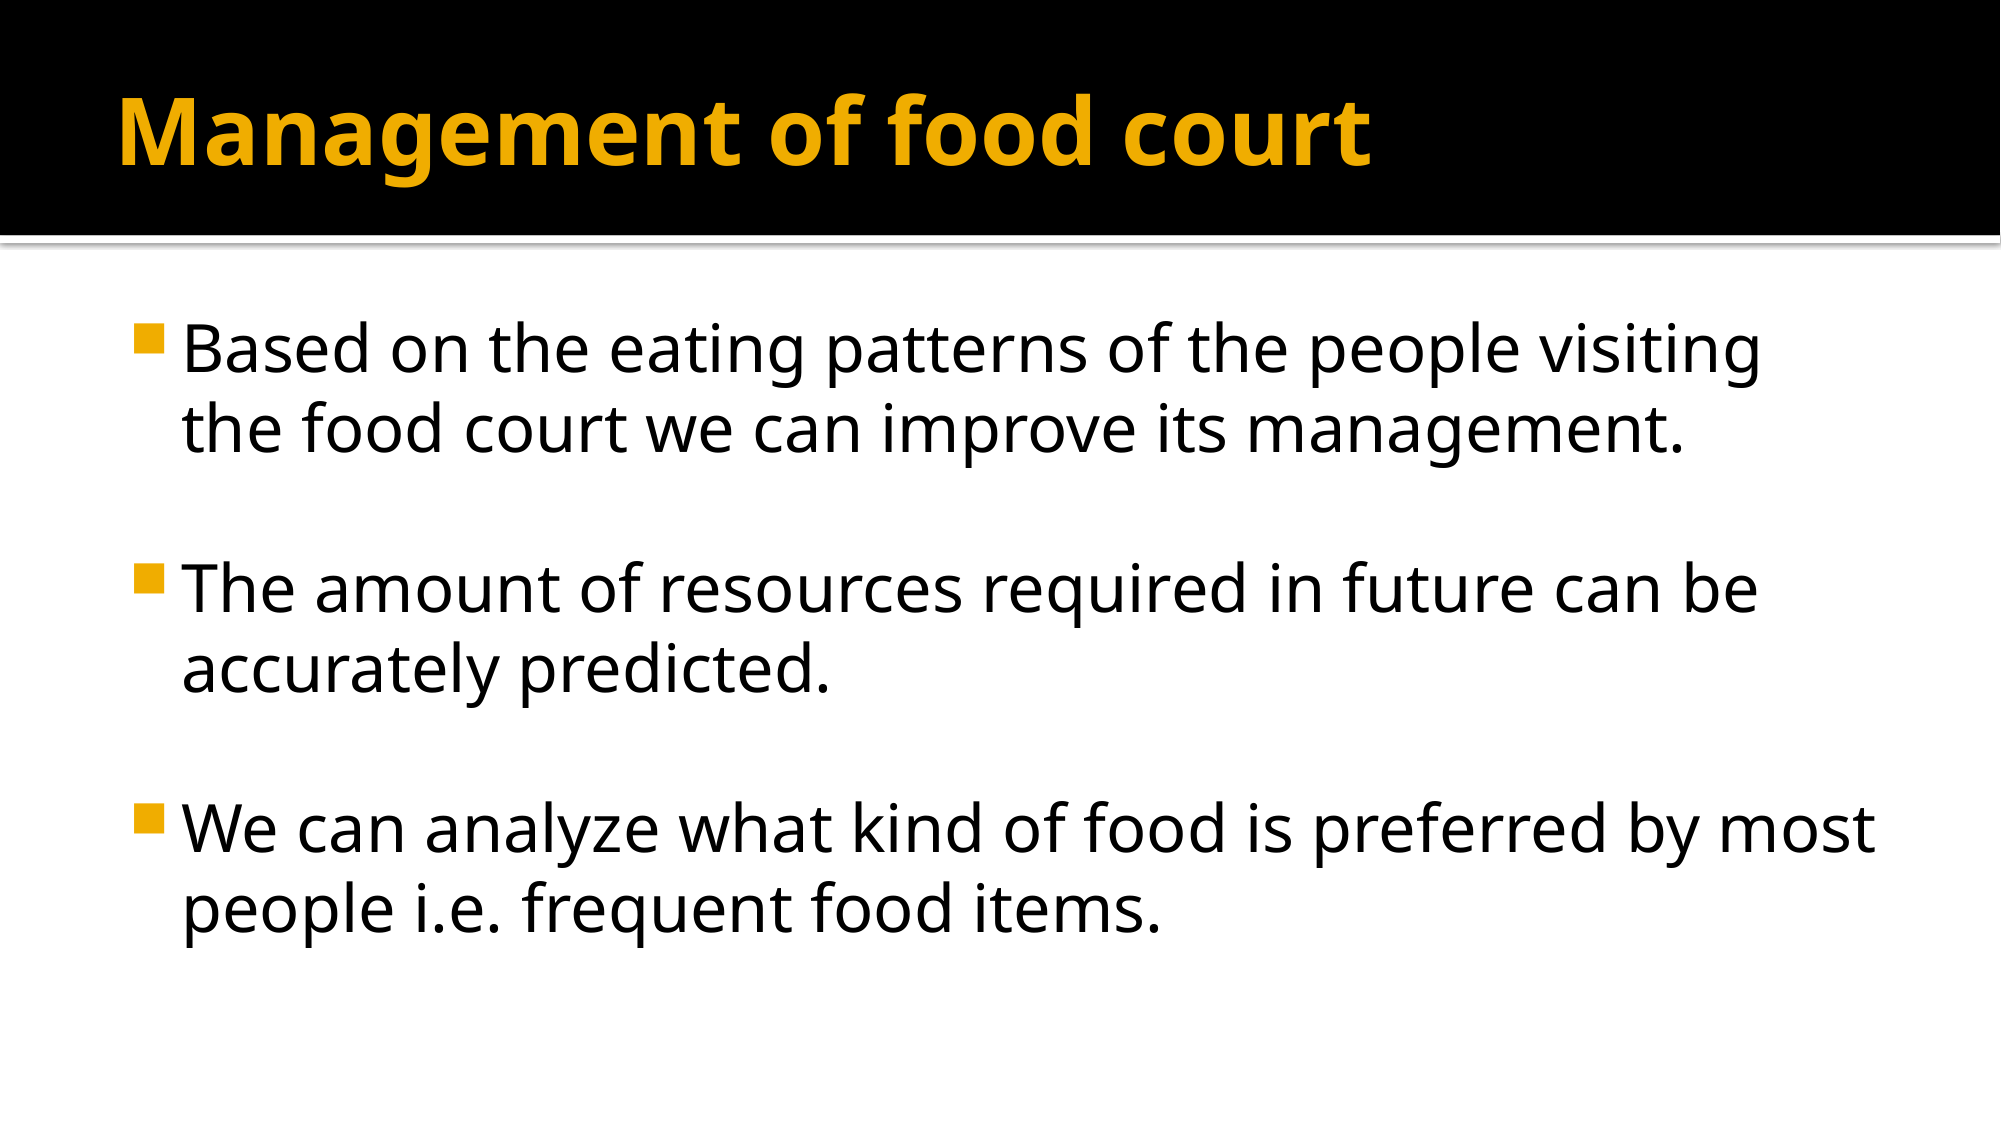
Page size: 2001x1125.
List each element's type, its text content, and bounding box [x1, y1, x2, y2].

title Management of food court [99, 25, 1900, 231]
list Based on the eating patterns of the people visiting the food court we can improve its management. The amount of resources required in future can be accurately predicted. We can analyze what kind of food is preferred by most people i.e. frequent food items. [99, 291, 1900, 1050]
